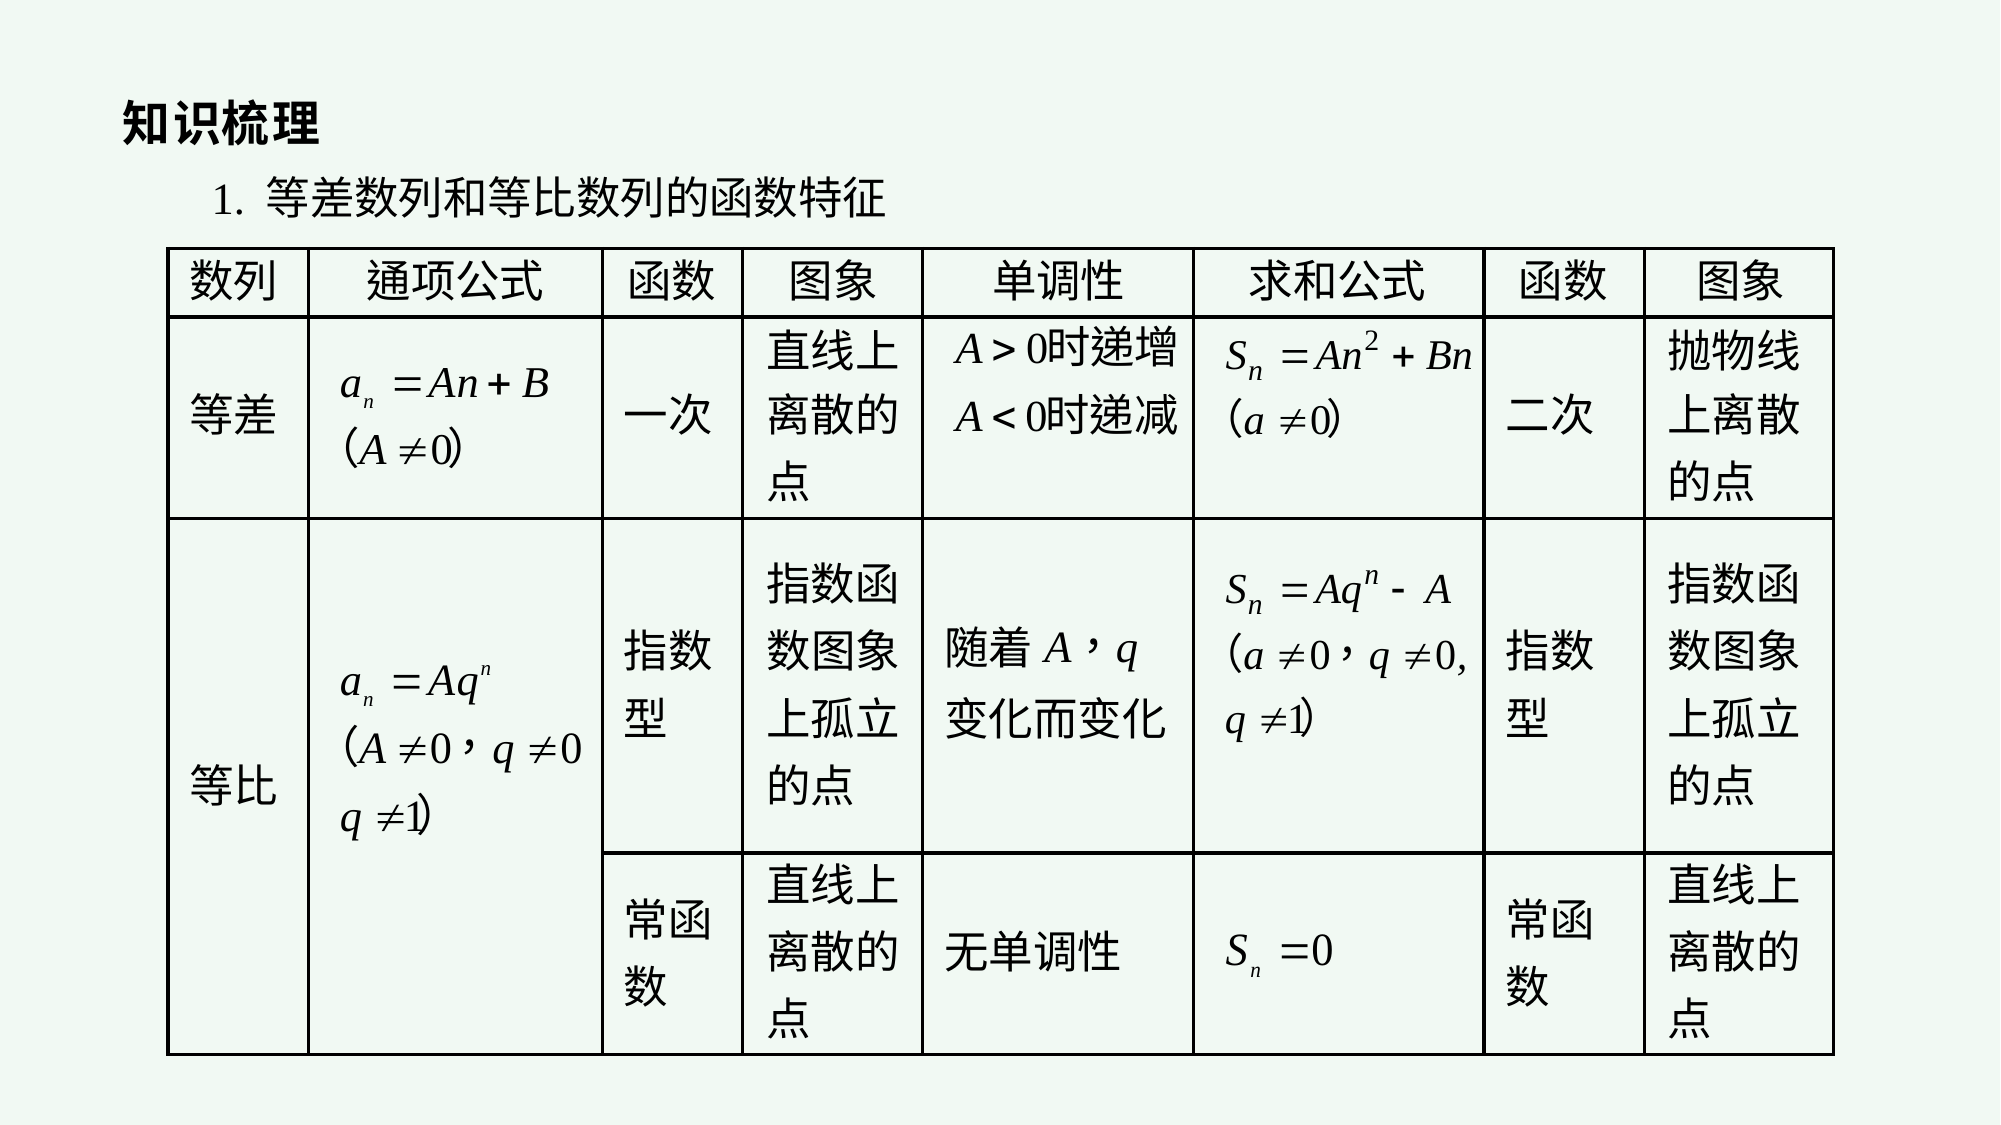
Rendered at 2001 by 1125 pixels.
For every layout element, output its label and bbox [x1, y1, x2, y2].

text_box [122, 68, 2000, 253]
text_box [122, 147, 1881, 1125]
